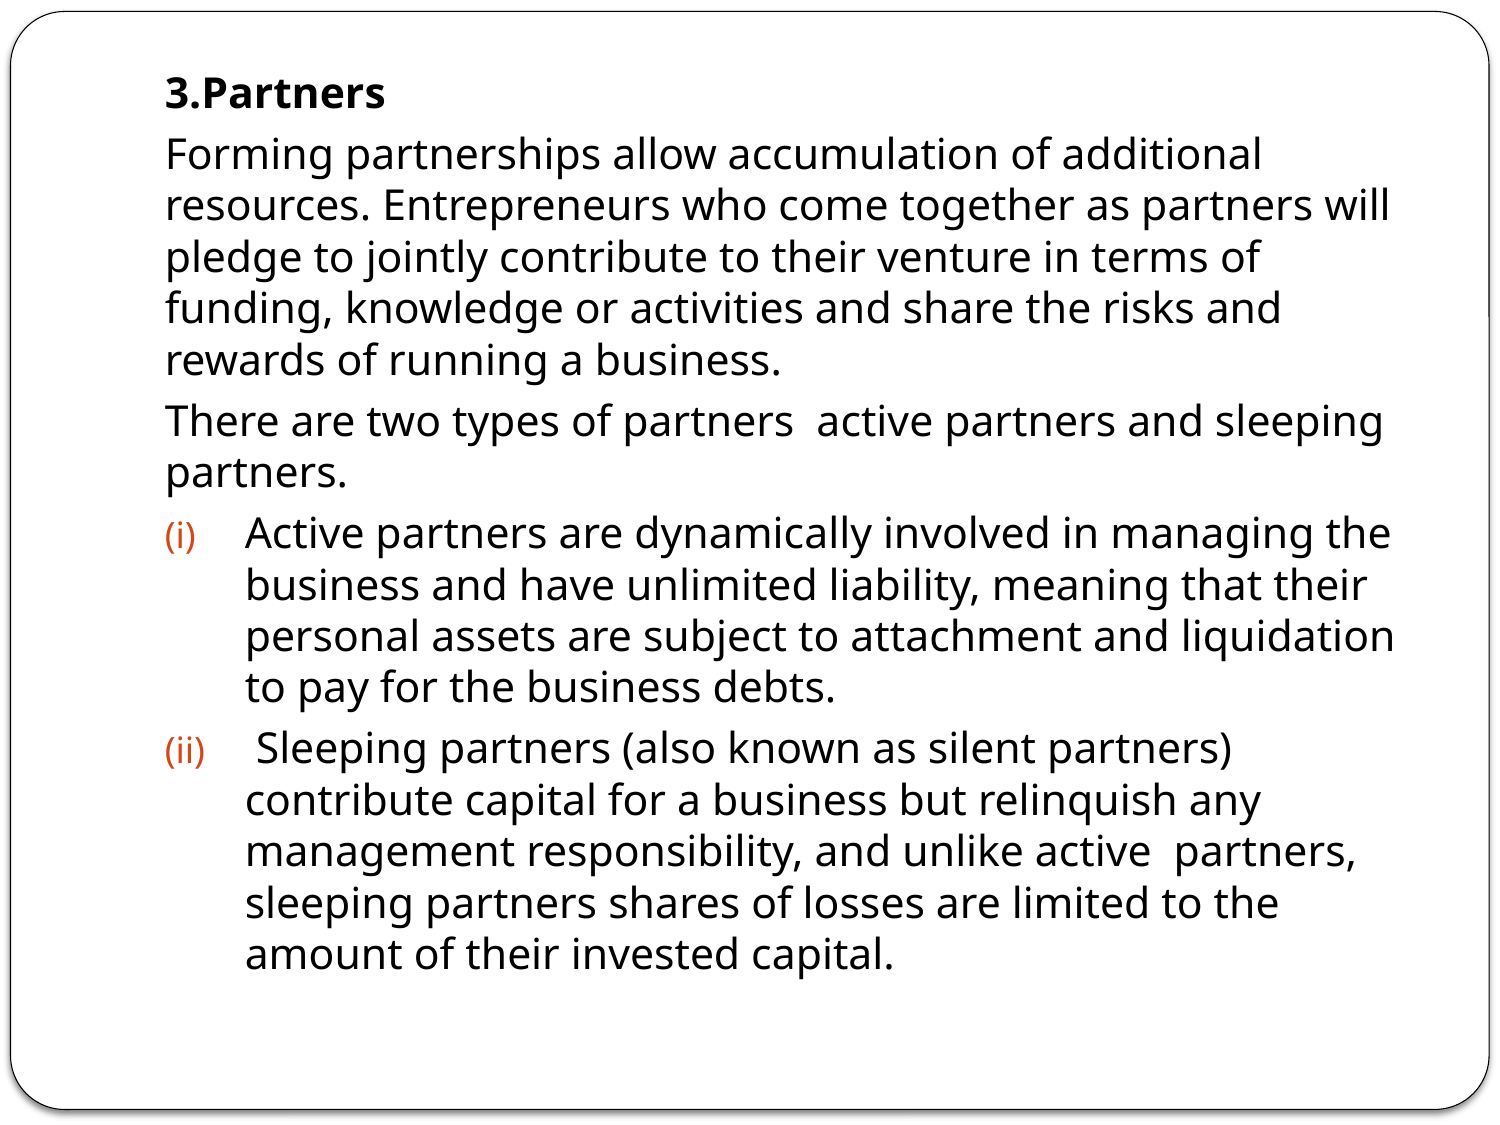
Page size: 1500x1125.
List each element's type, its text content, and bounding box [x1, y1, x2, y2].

list 3.Partners Forming partnerships allow accumulation of additional resources. Entrepreneurs who come together as partners will pledge to jointly contribute to their venture in terms of funding, knowledge or activities and share the risks and rewards of running a business. There are two types of partners active partners and sleeping partners. Active partners are dynamically involved in managing the business and have unlimited liability, meaning that their personal assets are subject to attachment and liquidation to pay for the business debts. Sleeping partners (also known as silent partners) contribute capital for a business but relinquish any management responsibility, and unlike active partners, sleeping partners shares of losses are limited to the amount of their invested capital. [150, 58, 1425, 988]
